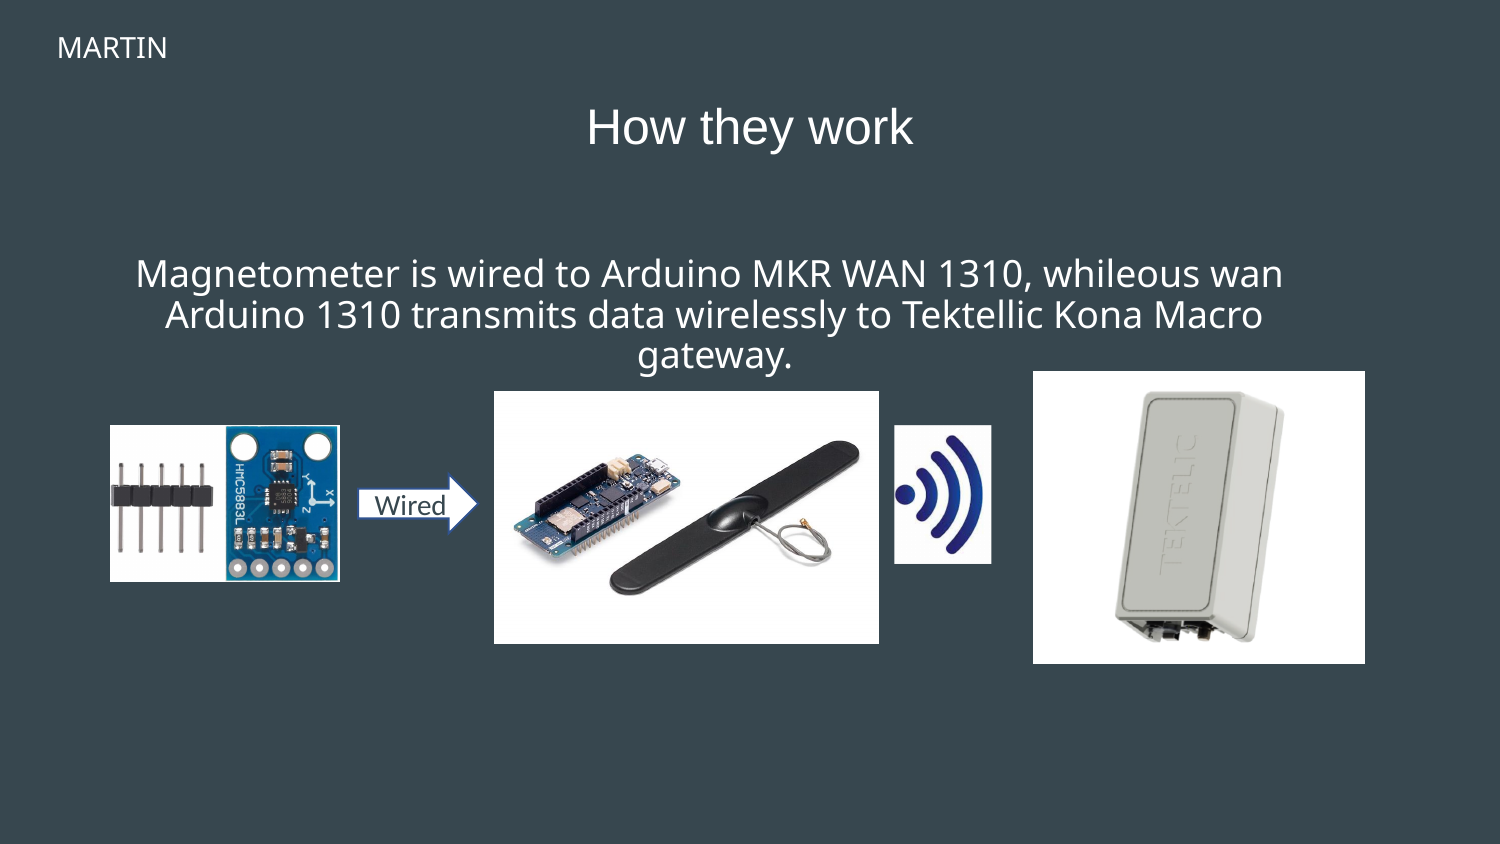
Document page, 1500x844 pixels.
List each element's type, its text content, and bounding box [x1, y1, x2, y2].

picture [110, 425, 340, 582]
text_box Wired [358, 473, 479, 534]
list Magnetometer is wired to Arduino MKR WAN 1310, whileous wan Arduino 1310 transmits data wirelessly to Tektellic Kona Macro gateway. [53, 249, 1348, 786]
text_box MARTIN [41, 14, 300, 80]
picture [1033, 371, 1365, 664]
picture [493, 391, 1012, 644]
title How they work [103, 47, 1397, 211]
